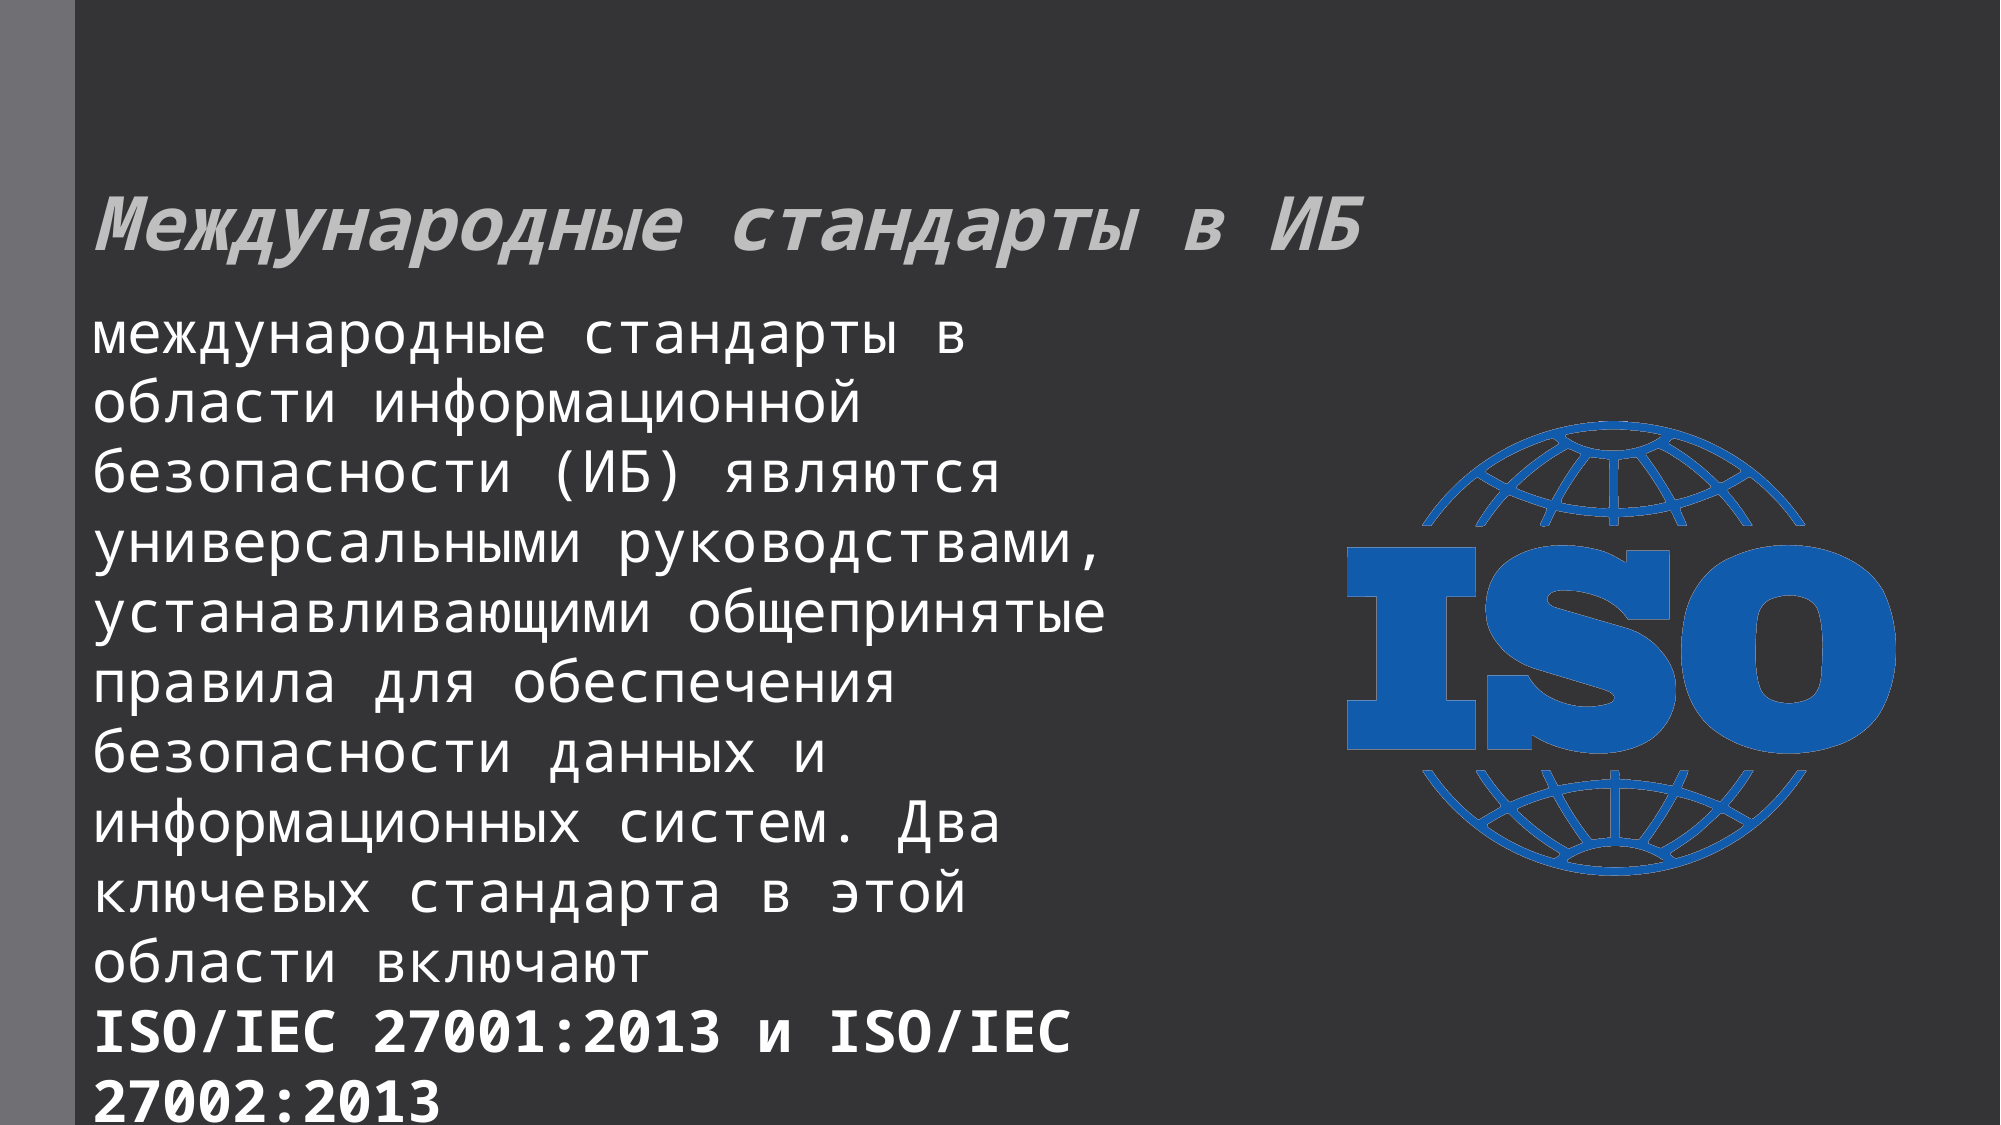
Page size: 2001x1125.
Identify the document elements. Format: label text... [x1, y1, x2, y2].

picture [1346, 421, 1896, 876]
text_box международные стандарты в области информационной безопасности (ИБ) являются универсальными руководствами, устанавливающими общепринятые правила для обеспечения безопасности данных и информационных систем. Два ключевых стандарта в этой области включают ISO/IEC 27001:2013 и ISO/IEC 27002:2013 [77, 287, 1255, 1125]
subtitle Международные стандарты в ИБ [77, 161, 1542, 259]
